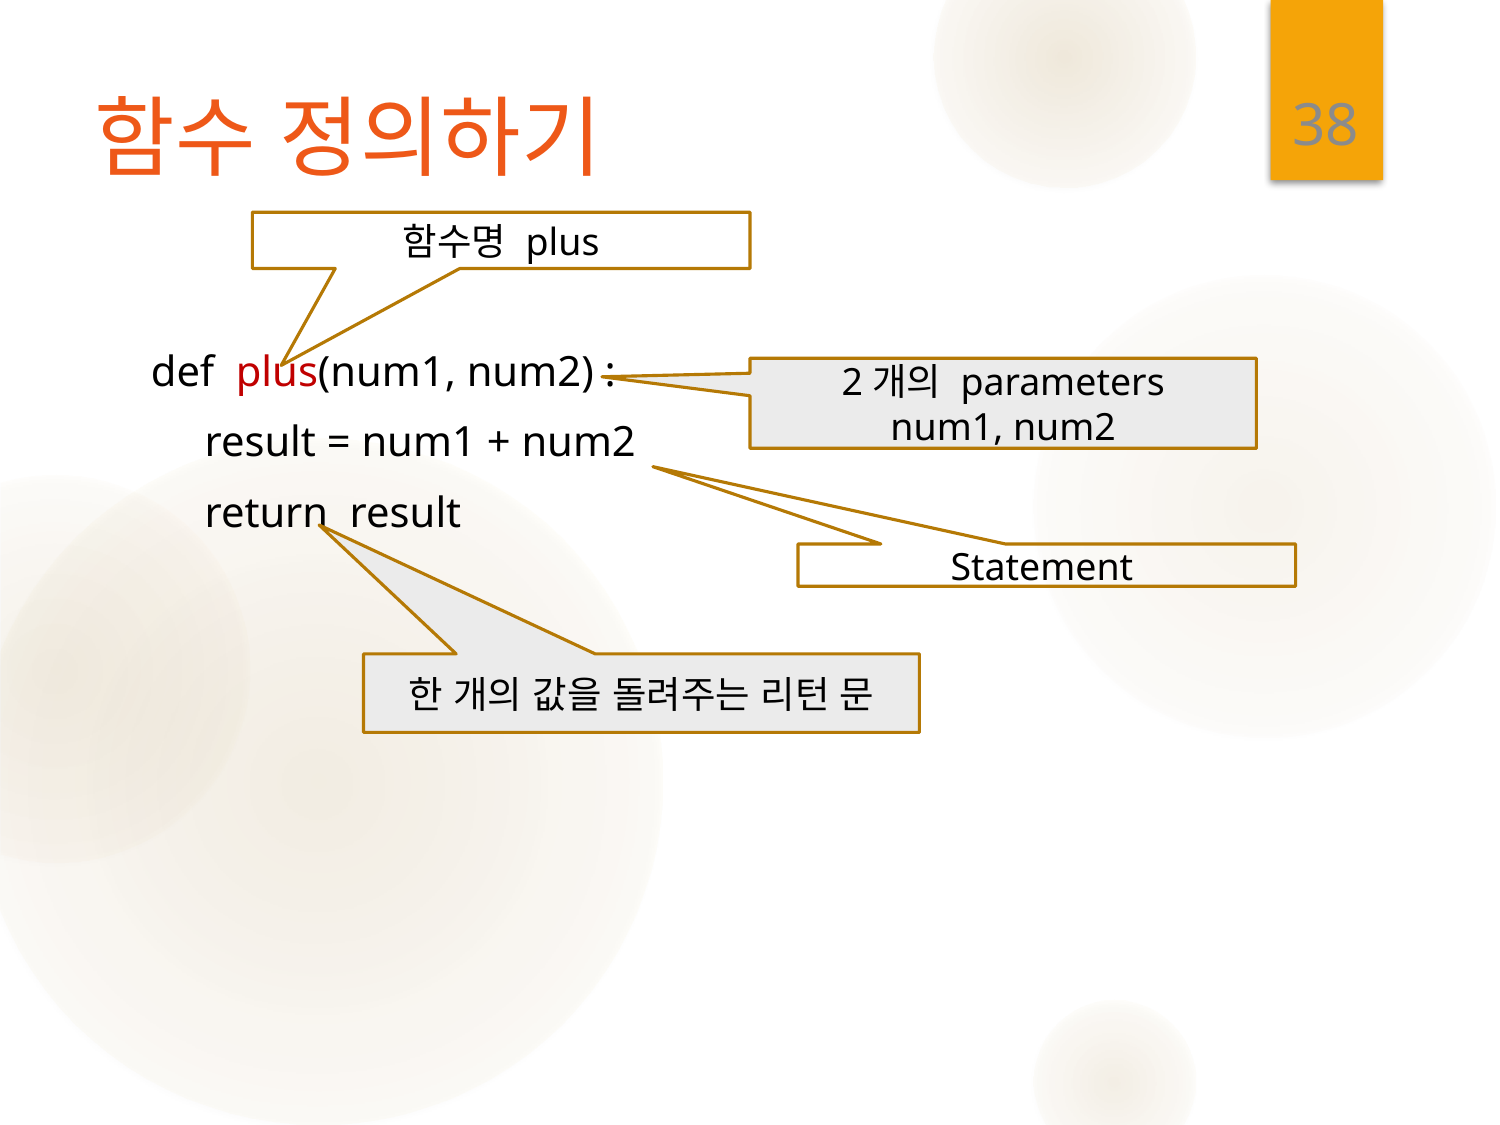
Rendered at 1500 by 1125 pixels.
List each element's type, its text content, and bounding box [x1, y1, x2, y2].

title 함수 정의하기 [79, 74, 1237, 304]
text_box Statement [651, 465, 1298, 588]
slide_number 38 [1273, 48, 1378, 175]
list def plus(num1, num2) : result = num1 + num2 return result [135, 336, 1237, 1025]
text_box 한 개의 값을 돌려주는 리턴 문 [317, 523, 921, 734]
text_box 함수명 plus [250, 210, 752, 367]
text_box 2개의 parameters num1, num2 [600, 356, 1258, 450]
